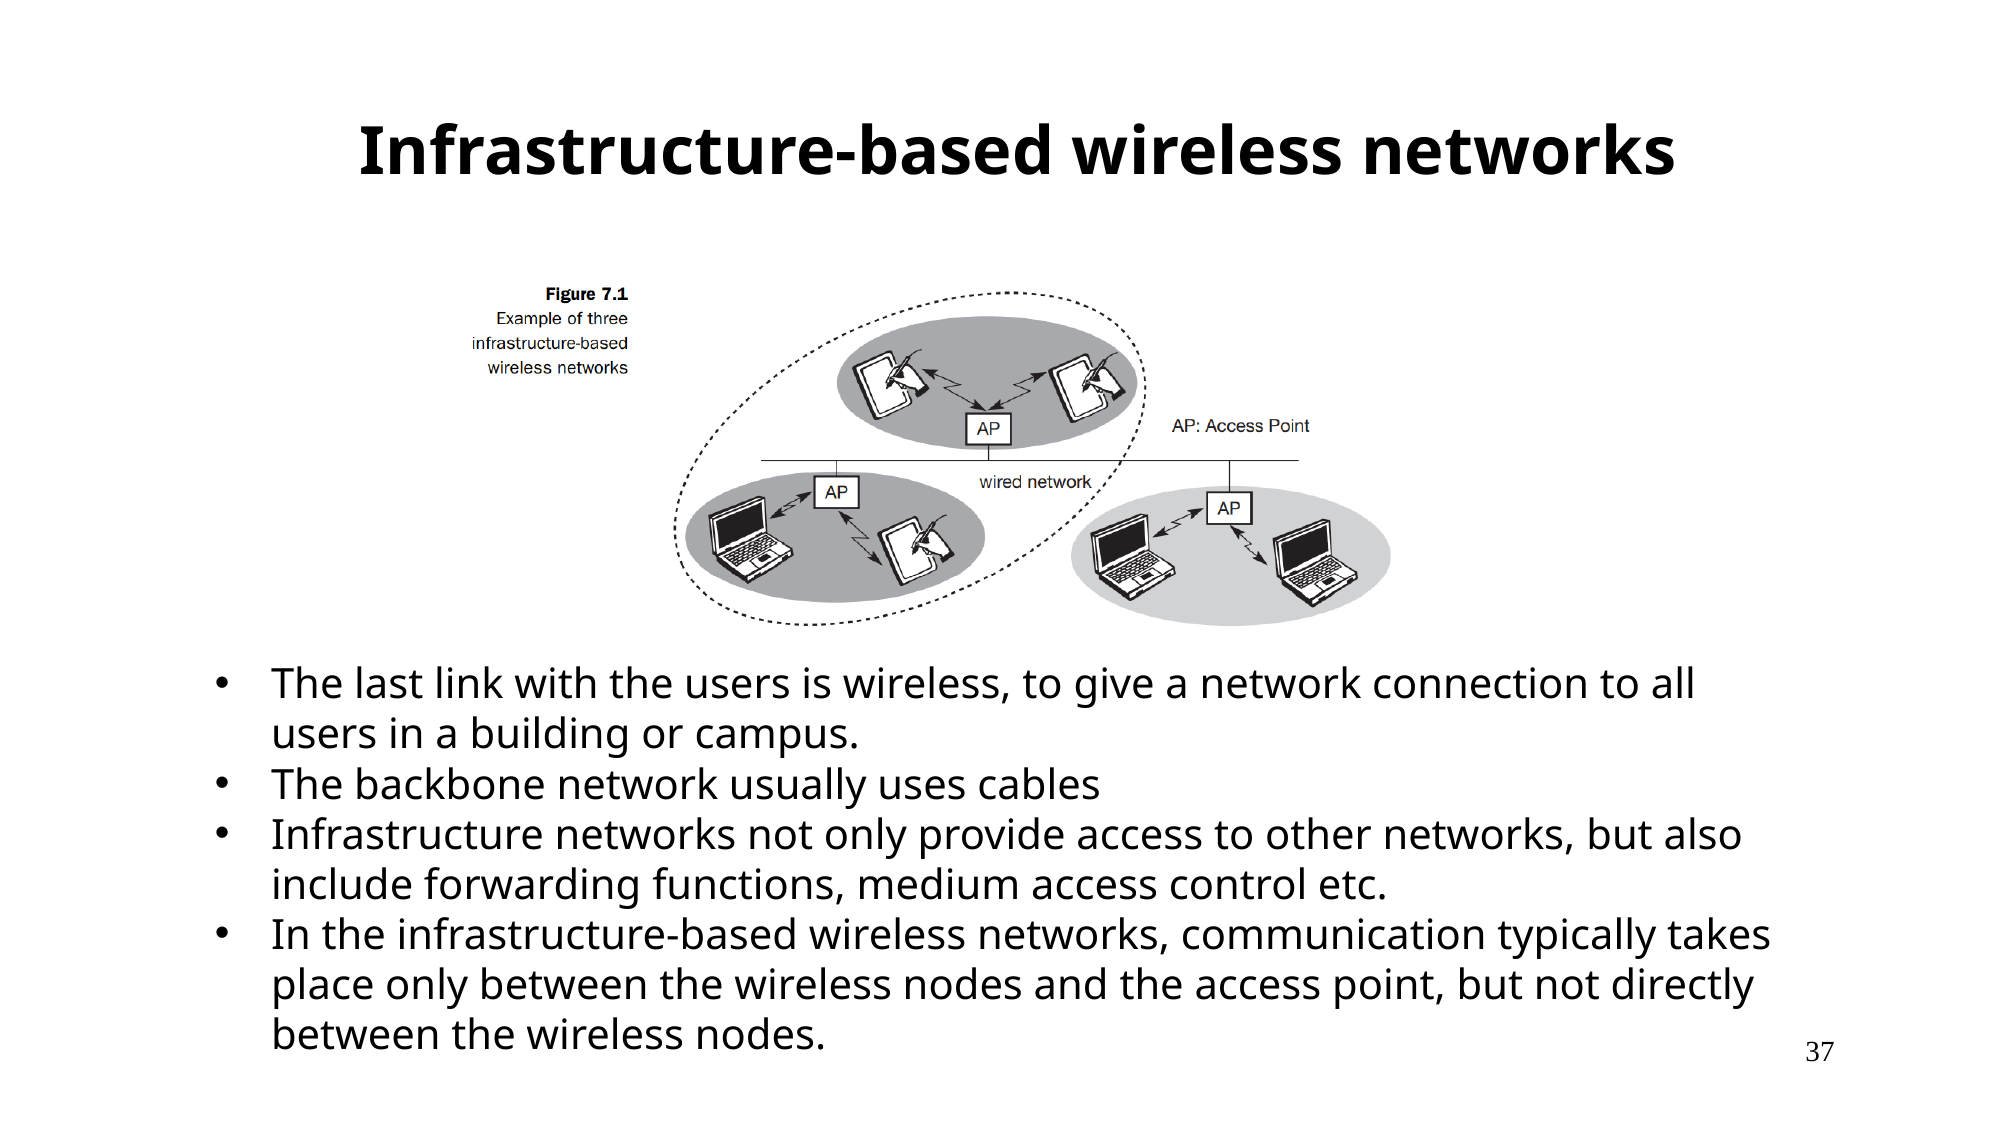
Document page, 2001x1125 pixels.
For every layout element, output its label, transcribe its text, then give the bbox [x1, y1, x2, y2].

text_box The last link with the users is wireless, to give a network connection to all users in a building or campus. The backbone network usually uses cables Infrastructure networks not only provide access to other networks, but also include forwarding functions, medium access control etc. In the infrastructure-based wireless networks, communication typically takes place only between the wireless nodes and the access point, but not directly between the wireless nodes. [124, 649, 1788, 1065]
text_box Infrastructure-based wireless networks [199, 99, 1838, 288]
picture [437, 258, 1430, 651]
slide_number 37 [1433, 1024, 1851, 1101]
